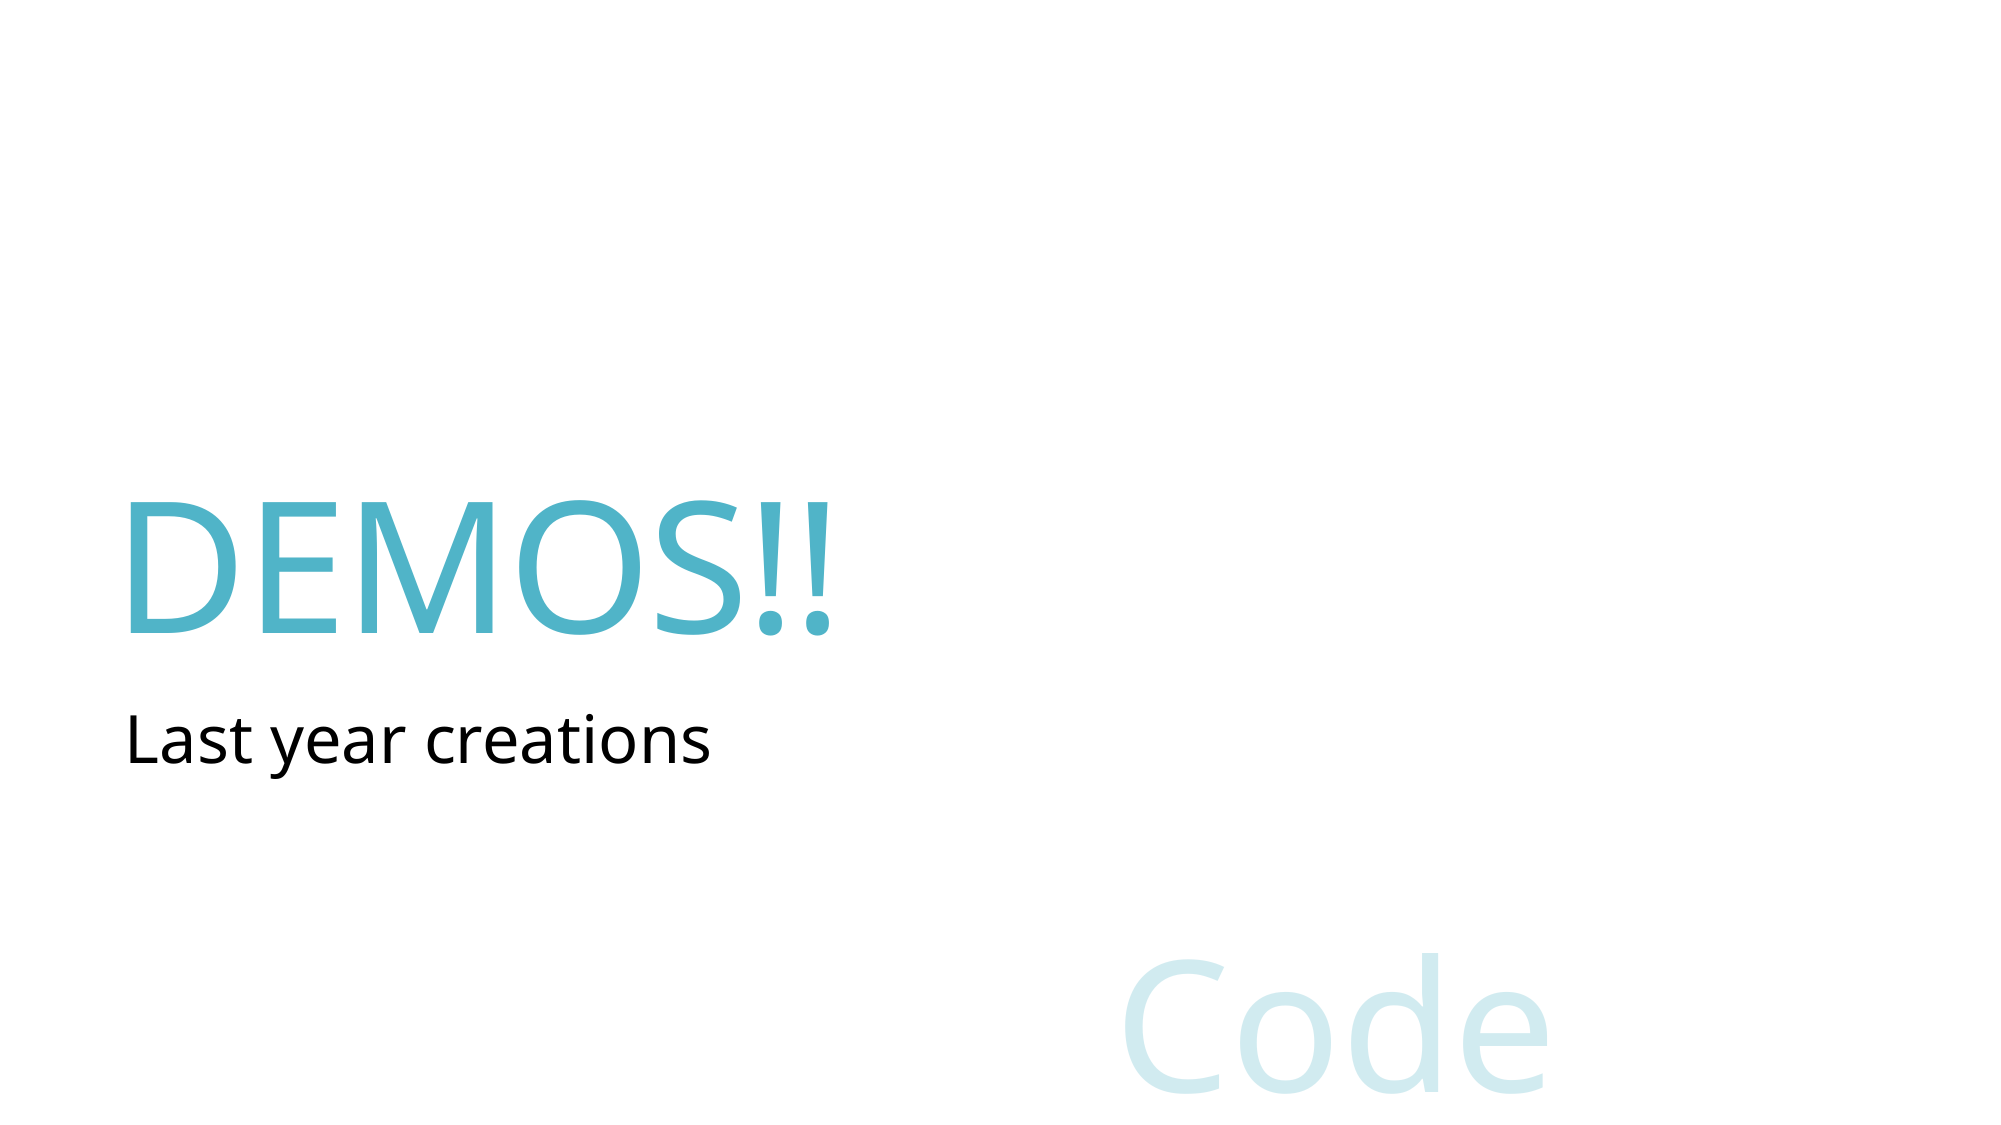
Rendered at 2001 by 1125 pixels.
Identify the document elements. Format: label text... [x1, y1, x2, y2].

list Last year creations [109, 689, 1623, 960]
title DEMOS!! [98, 125, 1868, 677]
